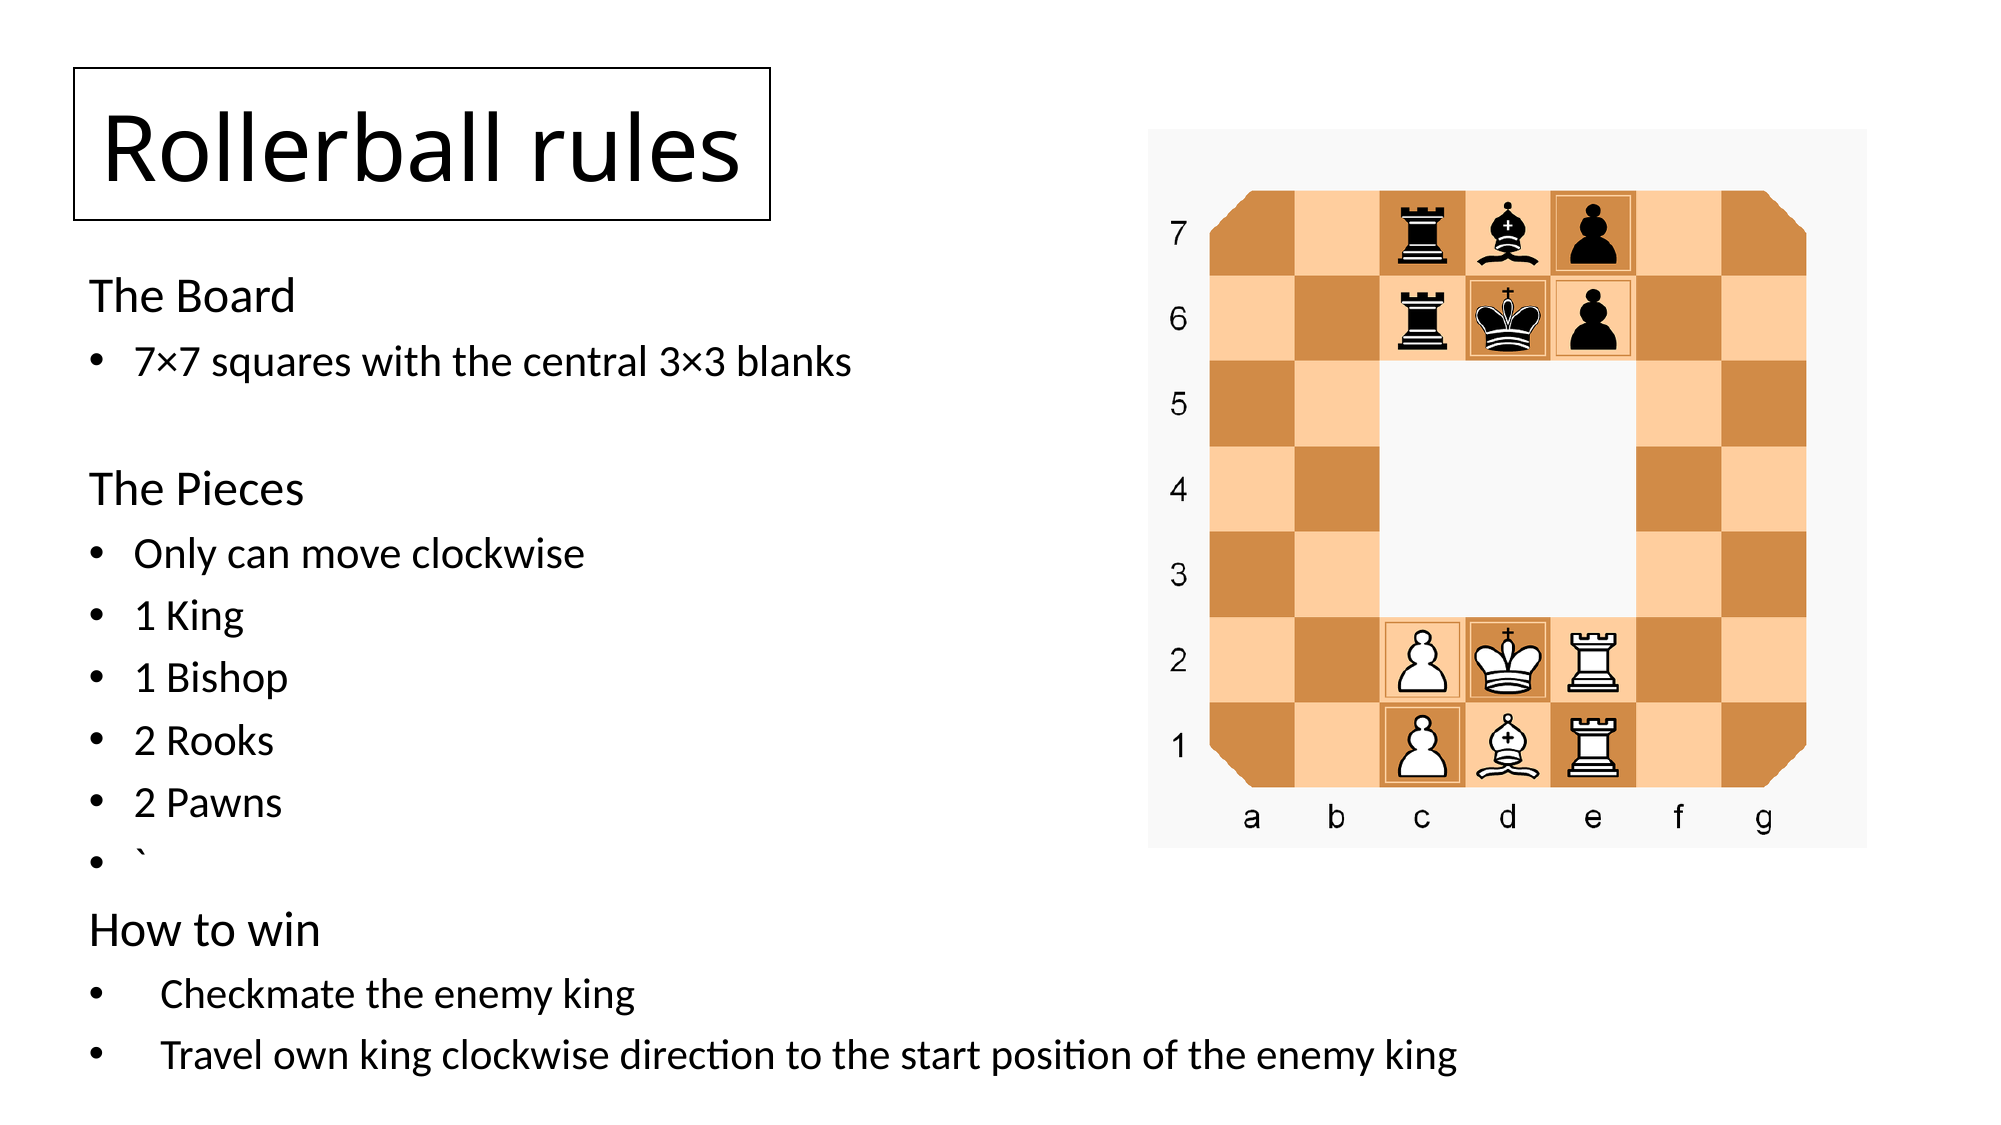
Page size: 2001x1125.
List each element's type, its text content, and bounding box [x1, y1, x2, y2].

text_box Rollerball rules [73, 67, 771, 221]
text_box The Board 7×7 squares with the central 3×3 blanks The Pieces Only can move clockwise 1 King 1 Bishop 2 Rooks 2 Pawns ` How to win Checkmate the enemy king Travel own king clockwise direction to the start position of the enemy king [73, 262, 1863, 1092]
picture [1148, 129, 1867, 848]
